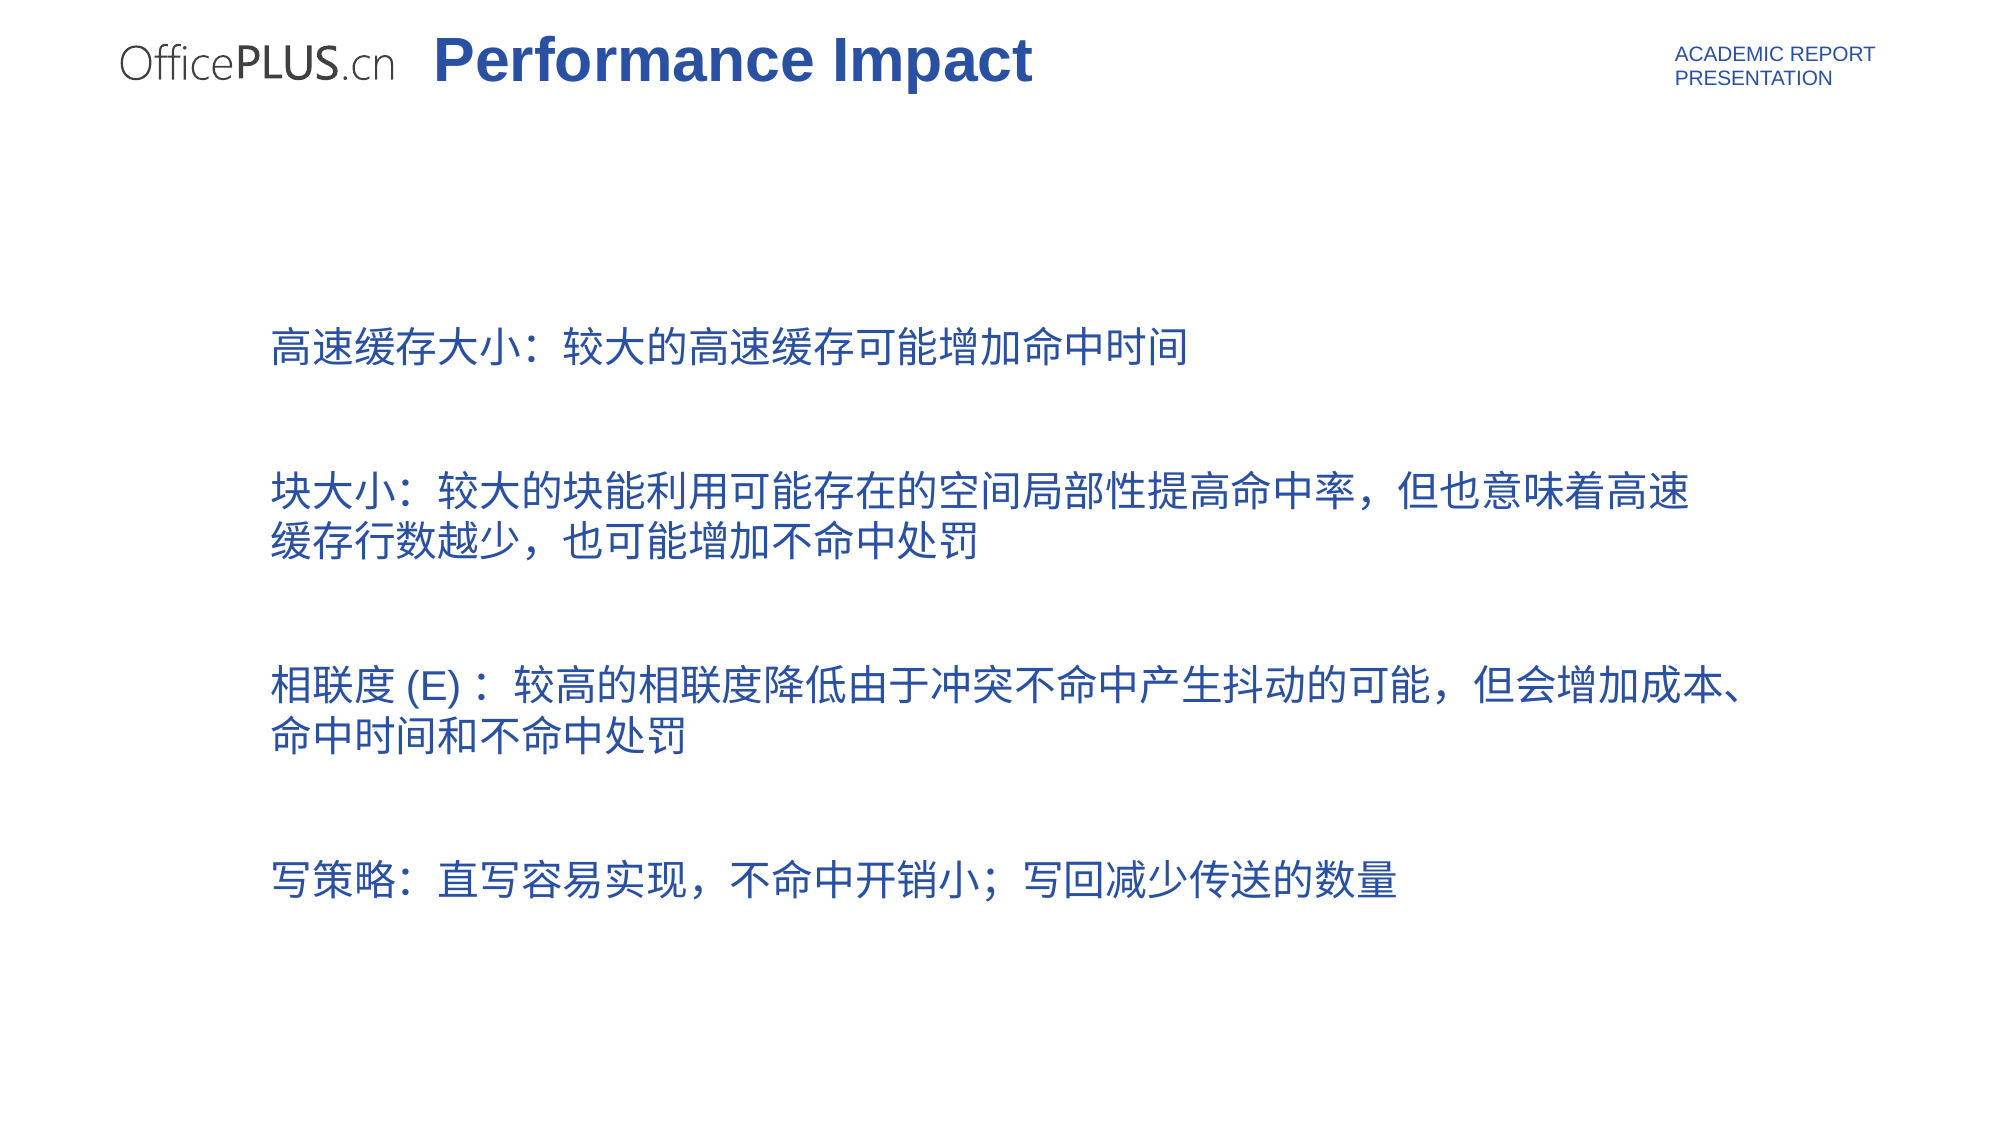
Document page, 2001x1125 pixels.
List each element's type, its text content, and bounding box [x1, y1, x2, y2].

text_box 块大小：较大的块能利用可能存在的空间局部性提高命中率，但也意味着高速缓存行数越少，也可能增加不命中处罚 [255, 457, 1745, 572]
text_box 写策略：直写容易实现，不命中开销小；写回减少传送的数量 [255, 846, 1745, 912]
text_box Performance Impact [433, 19, 1027, 96]
text_box 高速缓存大小：较大的高速缓存可能增加命中时间 [255, 312, 1745, 378]
text_box 相联度(E)：较高的相联度降低由于冲突不命中产生抖动的可能，但会增加成本、命中时间和不命中处罚 [255, 651, 1745, 767]
